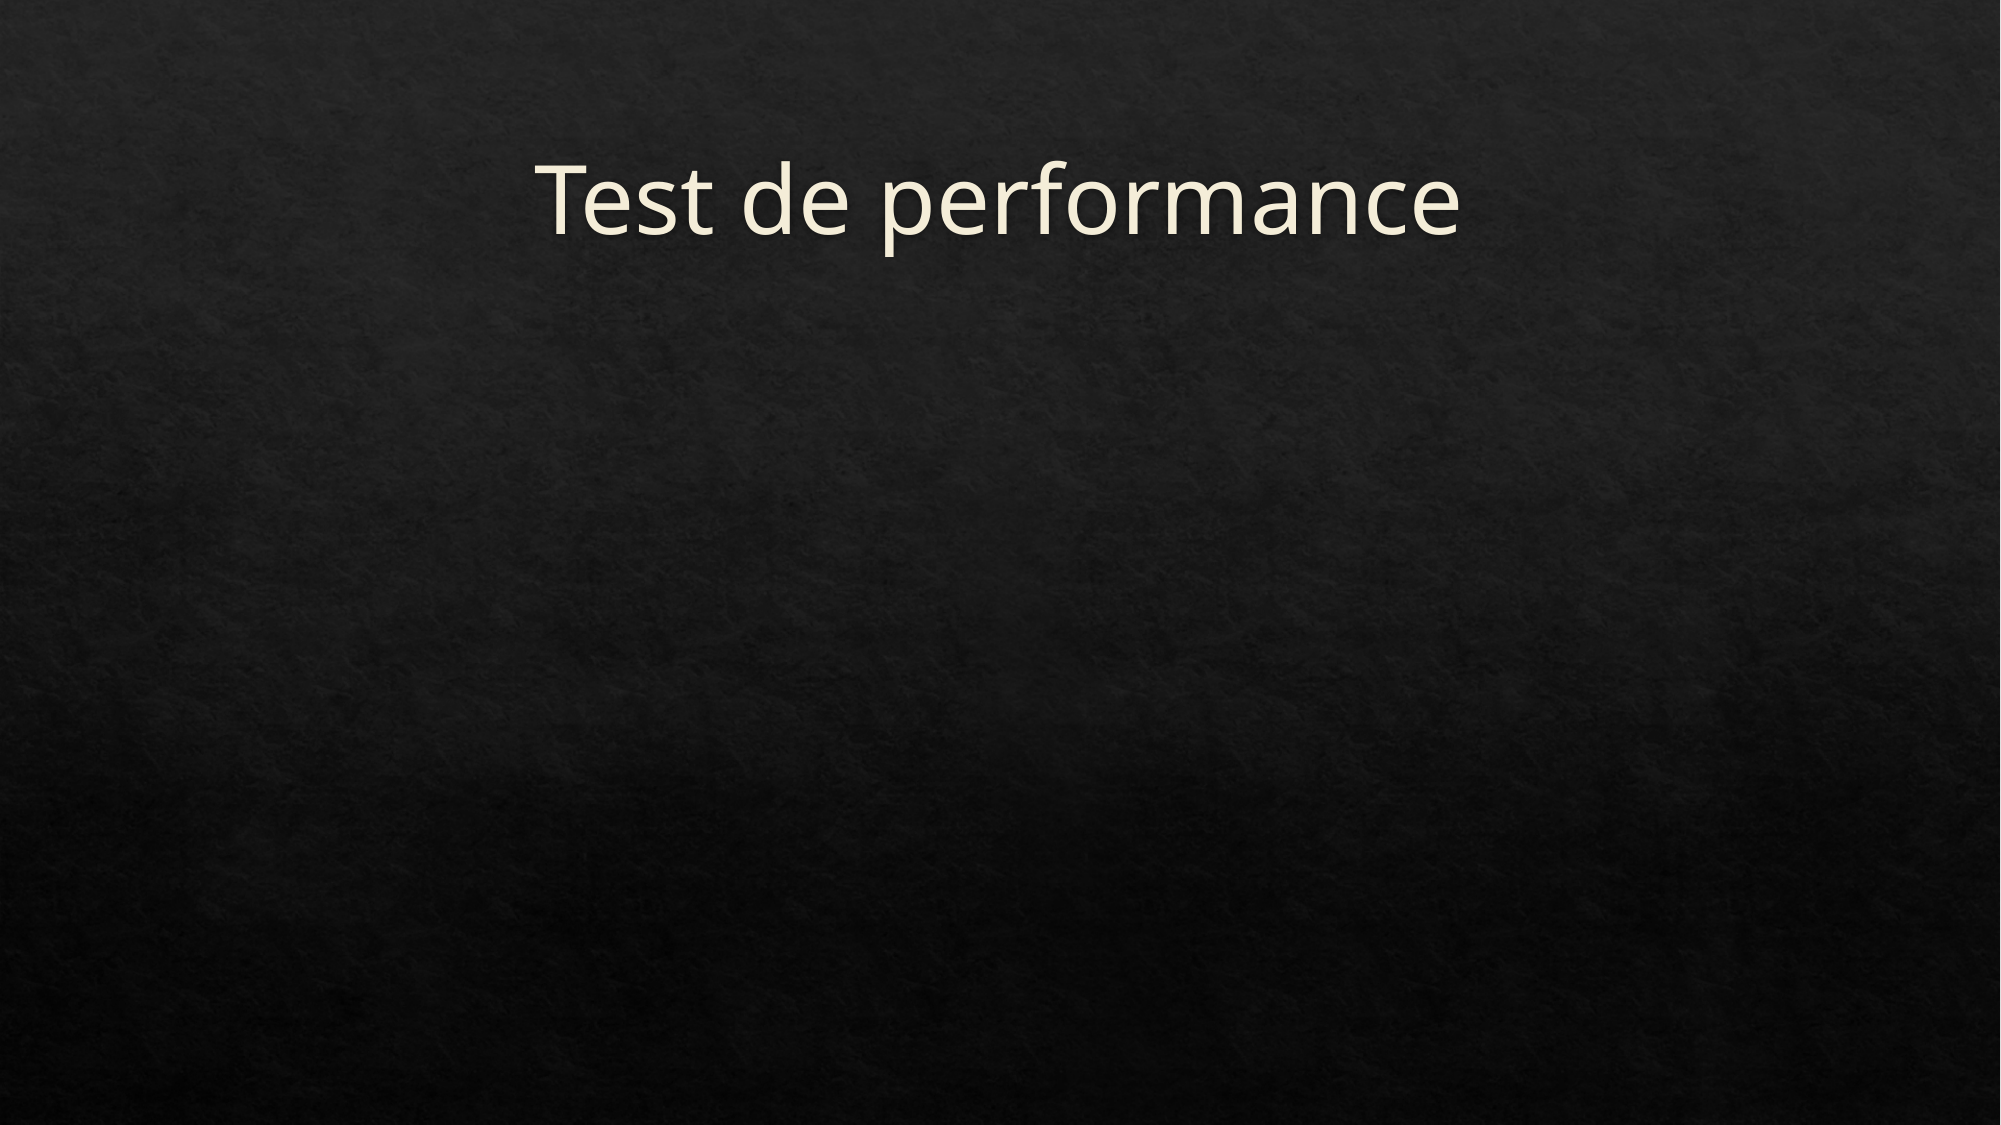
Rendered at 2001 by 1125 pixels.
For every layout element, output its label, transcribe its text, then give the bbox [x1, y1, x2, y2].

title Test de performance [149, 99, 1849, 307]
